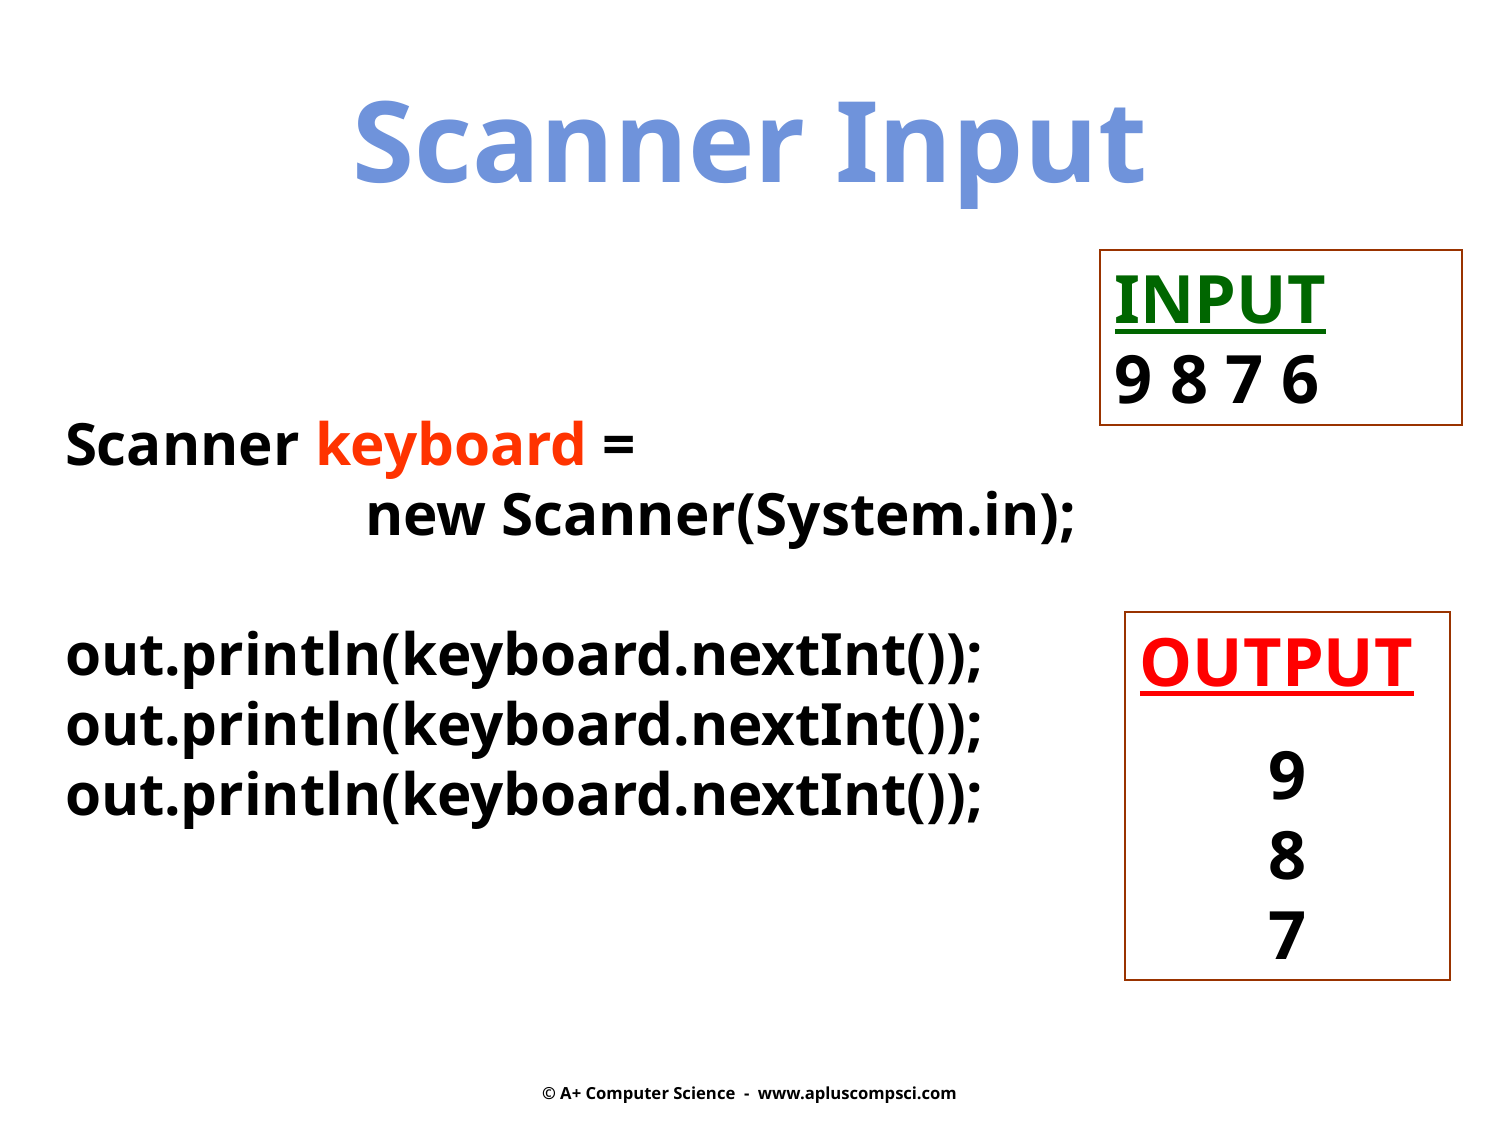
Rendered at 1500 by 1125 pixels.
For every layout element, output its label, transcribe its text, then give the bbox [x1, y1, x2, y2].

text_box Scanner Input [0, 62, 1500, 213]
footer © A+ Computer Science - www.apluscompsci.com [512, 1024, 988, 1101]
text_box OUTPUT 9 8 7 [1125, 612, 1450, 981]
text_box Scanner keyboard = new Scanner(System.in); out.println(keyboard.nextInt()); out.println(keyboard.nextInt()); out.println(keyboard.nextInt()); [49, 399, 1250, 975]
text_box INPUT 9 8 7 6 [1099, 249, 1463, 425]
